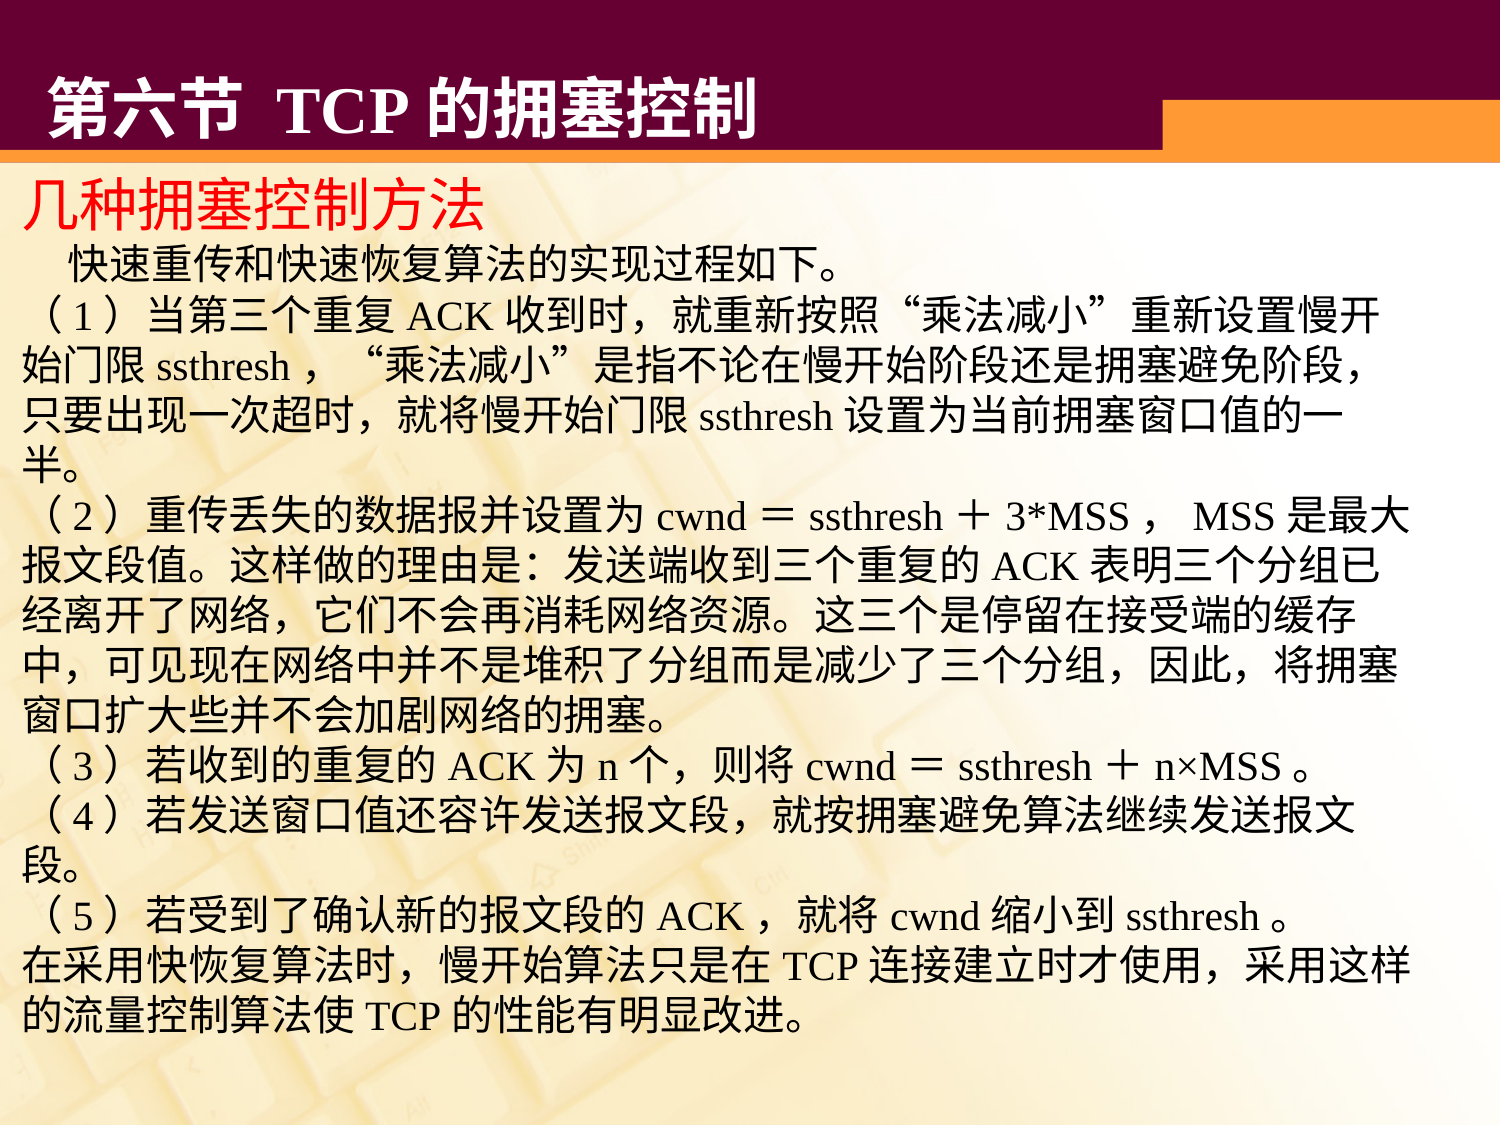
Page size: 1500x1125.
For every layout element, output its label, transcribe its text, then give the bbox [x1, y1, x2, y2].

picture [0, 163, 1500, 1125]
title 第六节 TCP的拥塞控制 [29, 50, 1338, 160]
list 几种拥塞控制方法 快速重传和快速恢复算法的实现过程如下。 （1）当第三个重复ACK收到时，就重新按照“乘法减小”重新设置慢开始门限ssthresh，“乘法减小”是指不论在慢开始阶段还是拥塞避免阶段，只要出现一次超时，就将慢开始门限ssthresh设置为当前拥塞窗口值的一半。 （2）重传丢失的数据报并设置为cwnd＝ssthresh＋3*MSS，MSS是最大报文段值。这样做的理由是：发送端收到三个重复的ACK表明三个分组已经离开了网络，它们不会再消耗网络资源。这三个是停留在接受端的缓存中，可见现在网络中并不是堆积了分组而是减少了三个分组，因此，将拥塞窗口扩大些并不会加剧网络的拥塞。 （3）若收到的重复的ACK为n个，则将cwnd＝ssthresh＋n×MSS。 （4）若发送窗口值还容许发送报文段，就按拥塞避免算法继续发送报文段。 （5）若受到了确认新的报文段的ACK，就将cwnd缩小到ssthresh。 在采用快恢复算法时，慢开始算法只是在TCP连接建立时才使用，采用这样的流量控制算法使TCP的性能有明显改进。 [5, 160, 1436, 1047]
